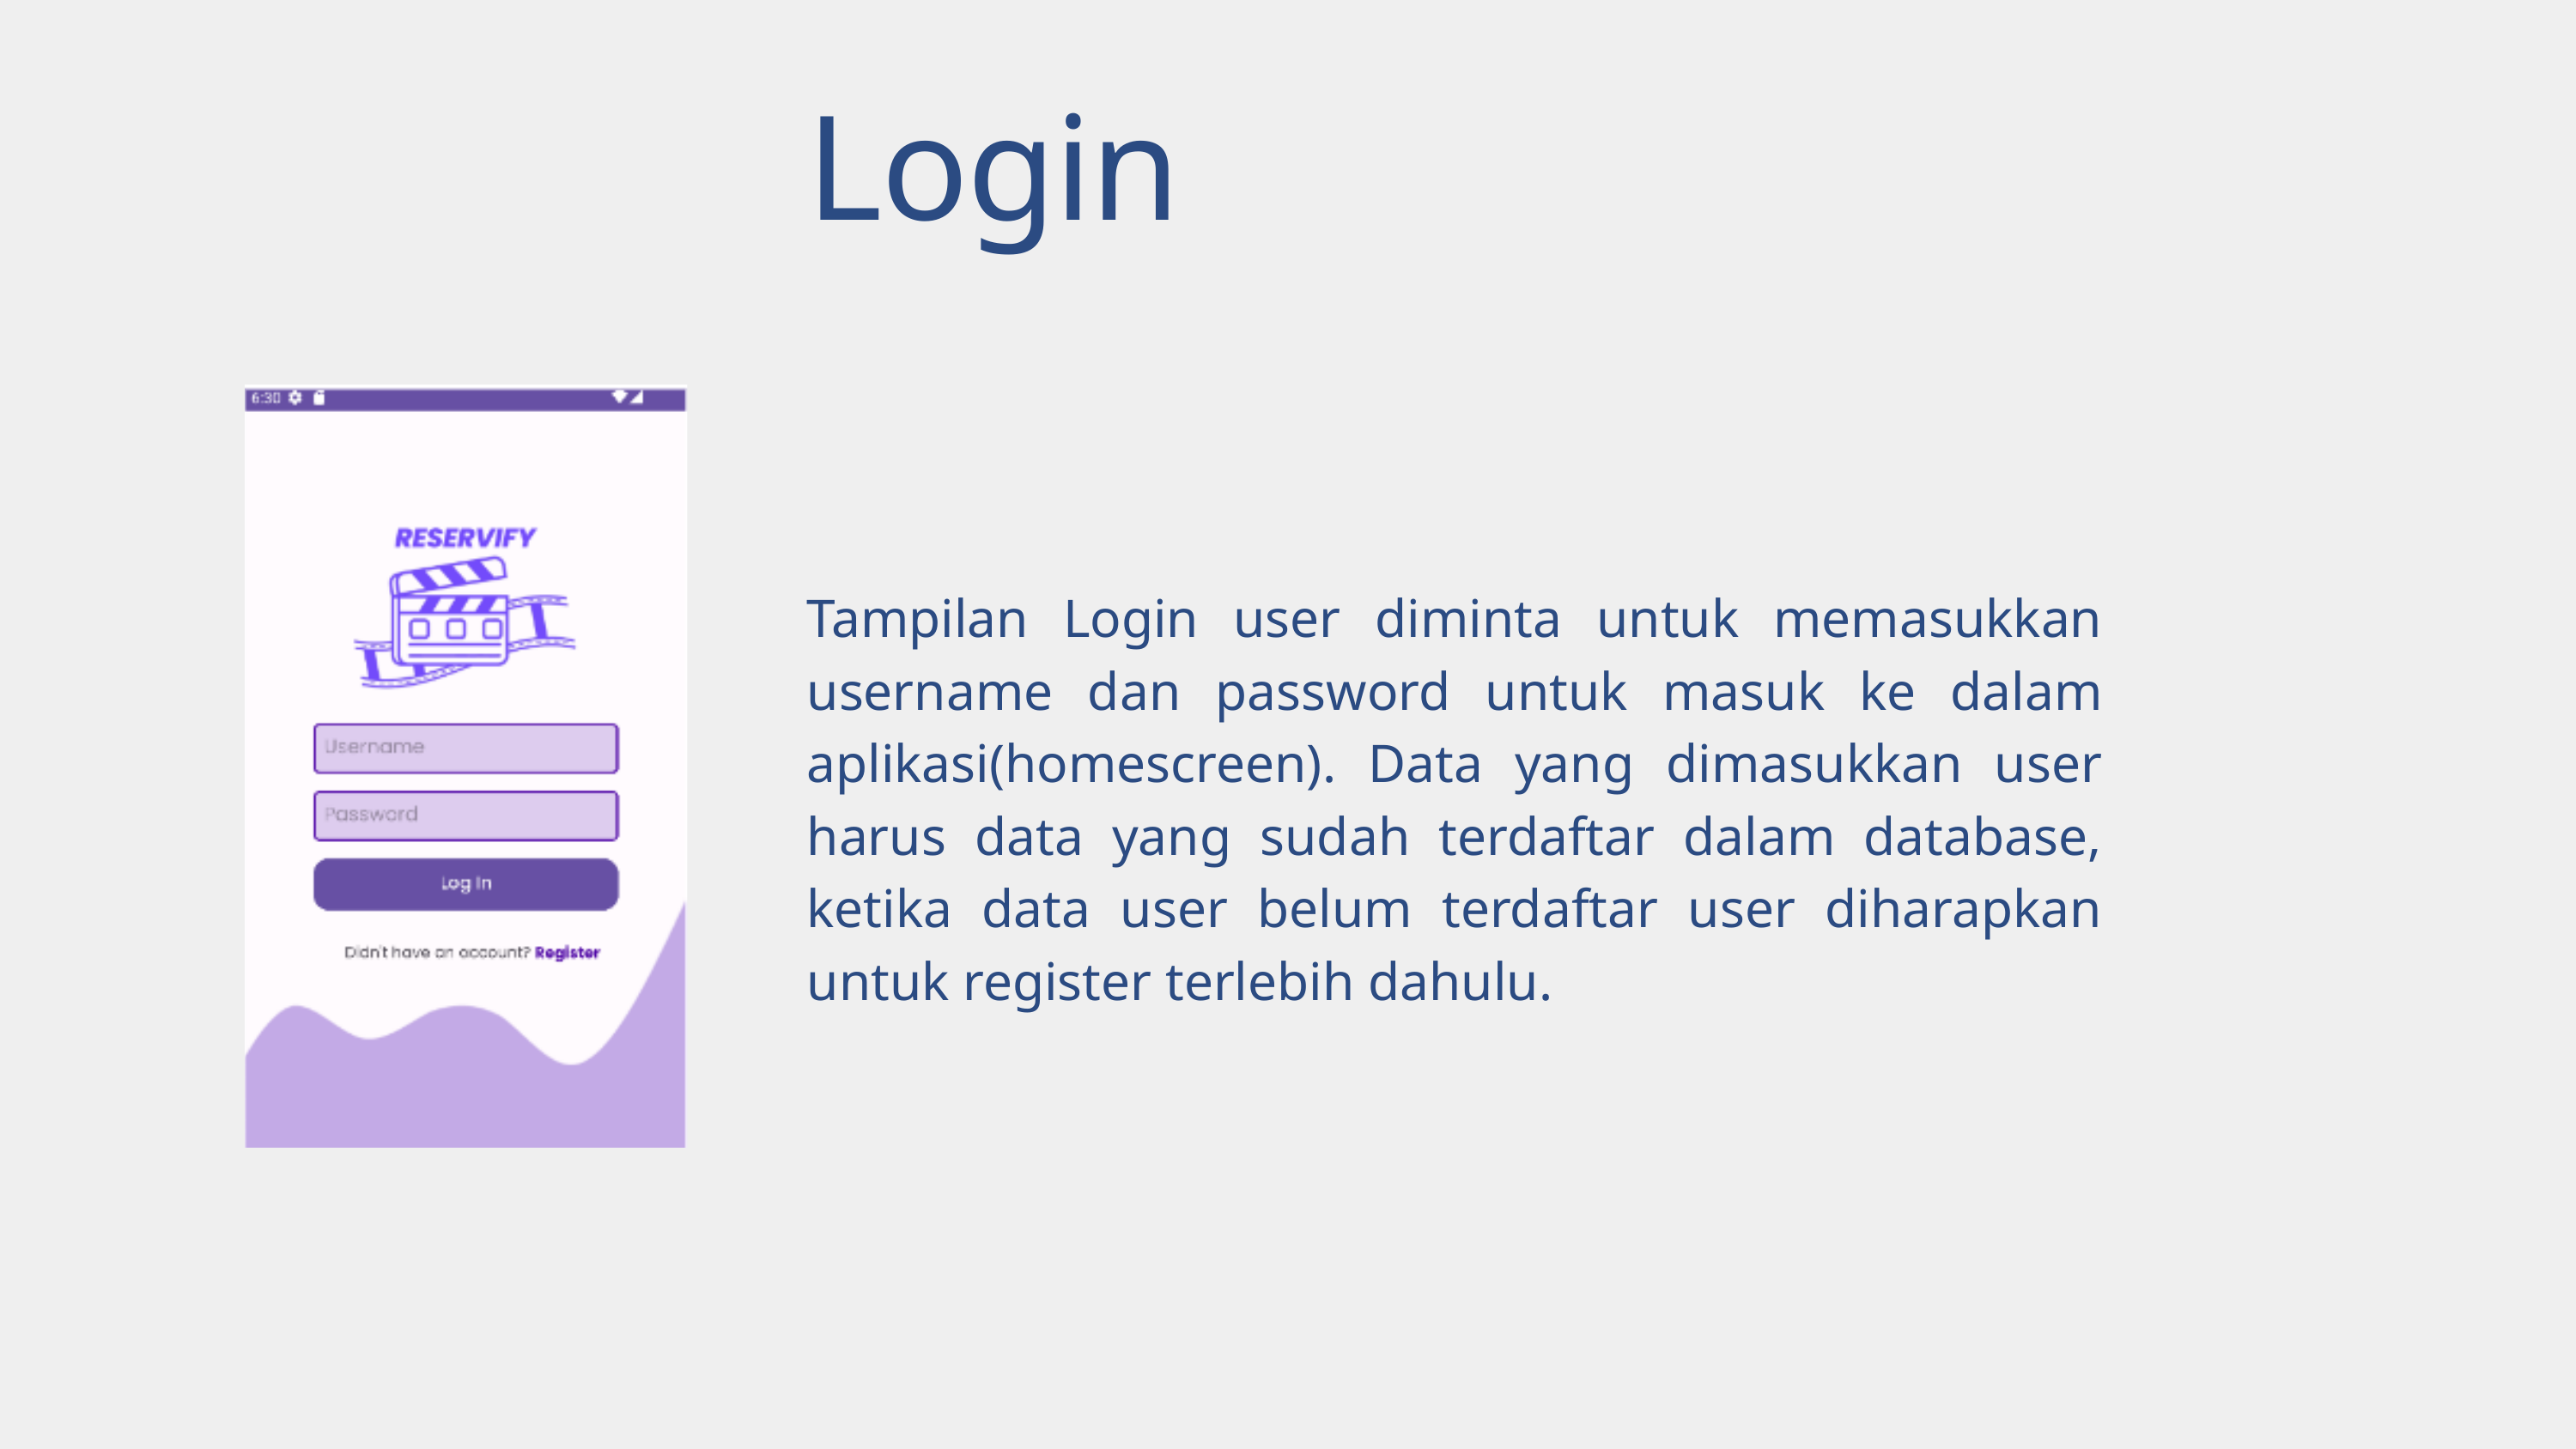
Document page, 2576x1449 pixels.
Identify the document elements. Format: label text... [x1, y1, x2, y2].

text_box [245, 385, 688, 1148]
text_box Tampilan Login user diminta untuk memasukkan username dan password untuk masuk ke dalam aplikasi(homescreen). Data yang dimasukkan user harus data yang sudah terdaftar dalam database, ketika data user belum terdaftar user diharapkan untuk register terlebih dahulu. [806, 575, 2105, 1011]
text_box Login [806, 125, 1206, 250]
